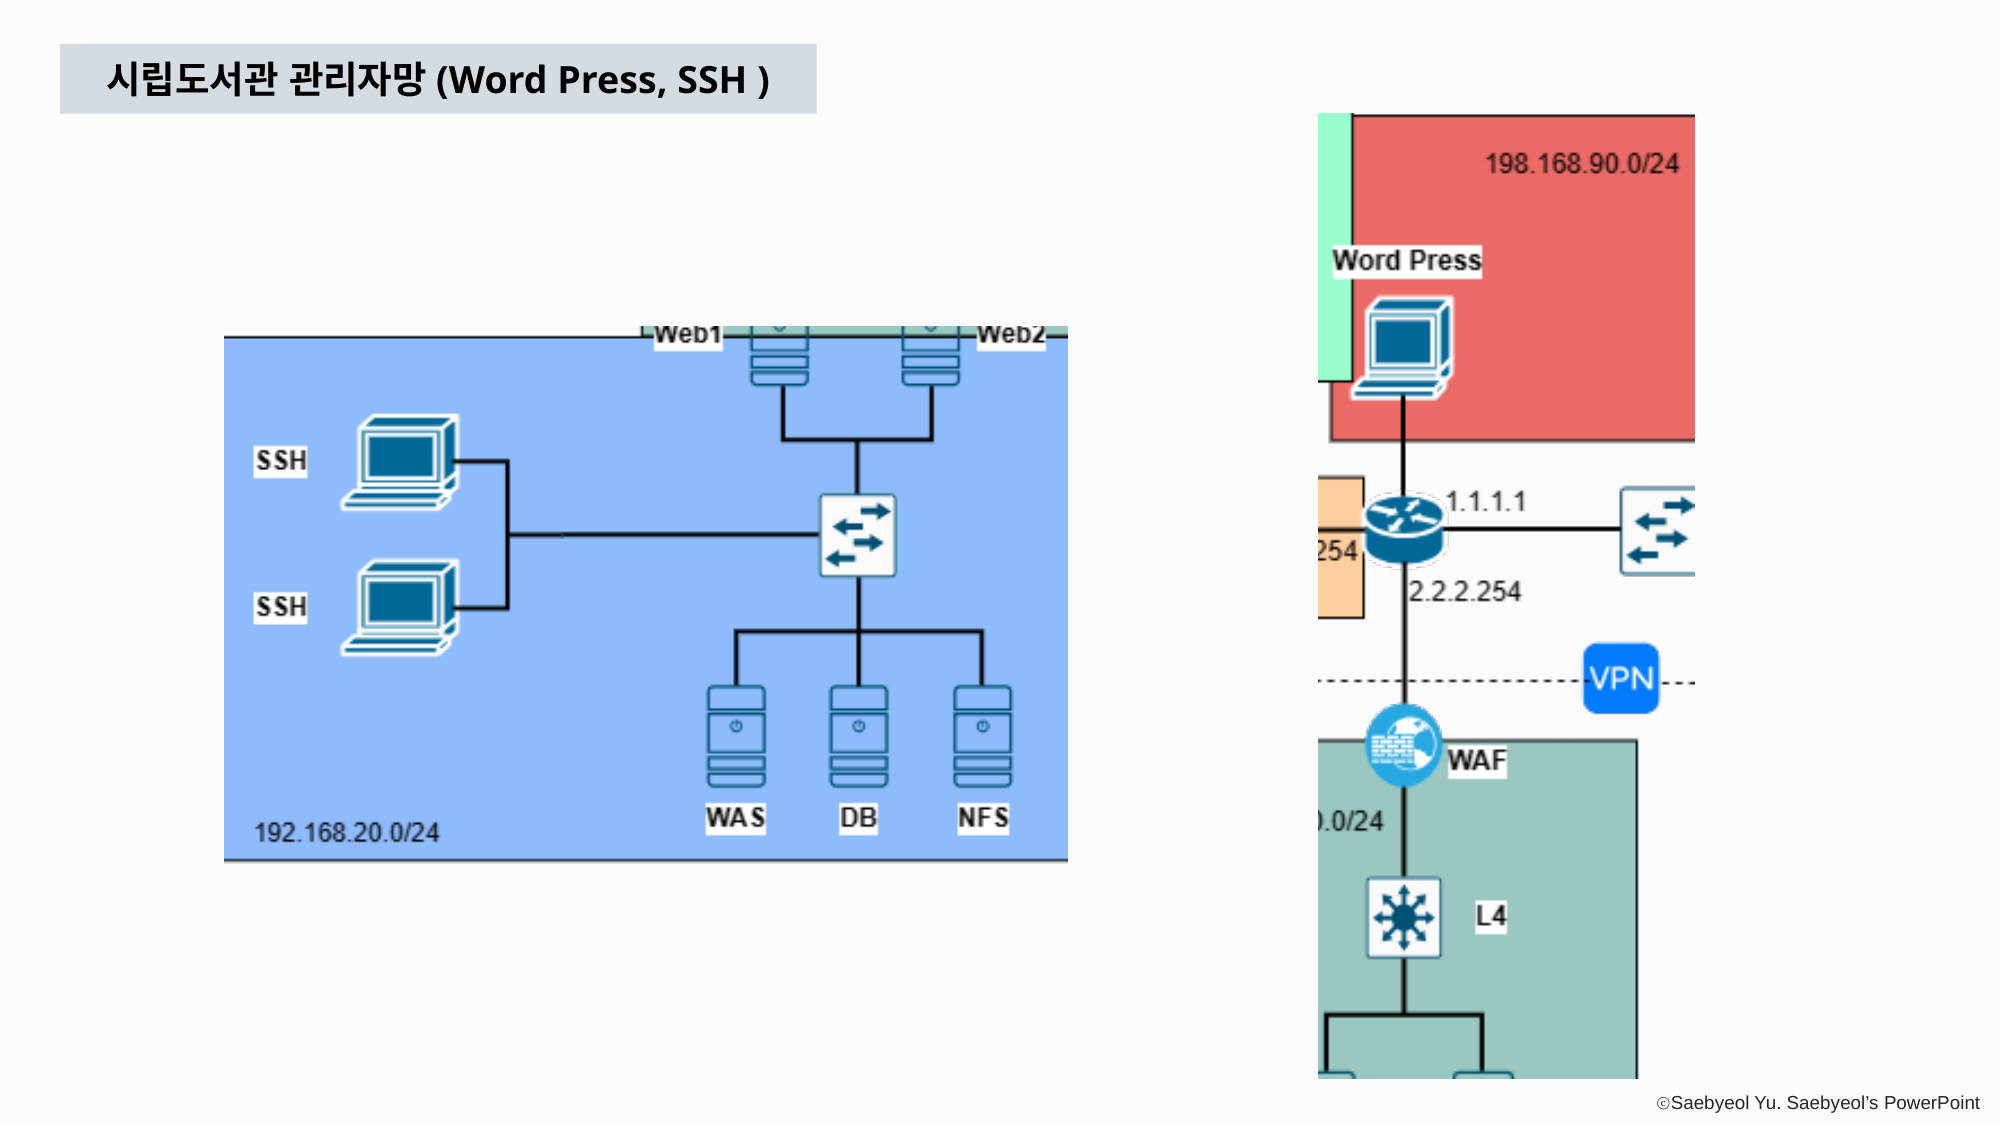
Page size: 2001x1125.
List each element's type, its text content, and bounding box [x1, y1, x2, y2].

picture [224, 326, 1068, 866]
picture [1318, 113, 1695, 1079]
text_box 시립도서관 관리자망(Word Press, SSH ) [59, 43, 818, 115]
